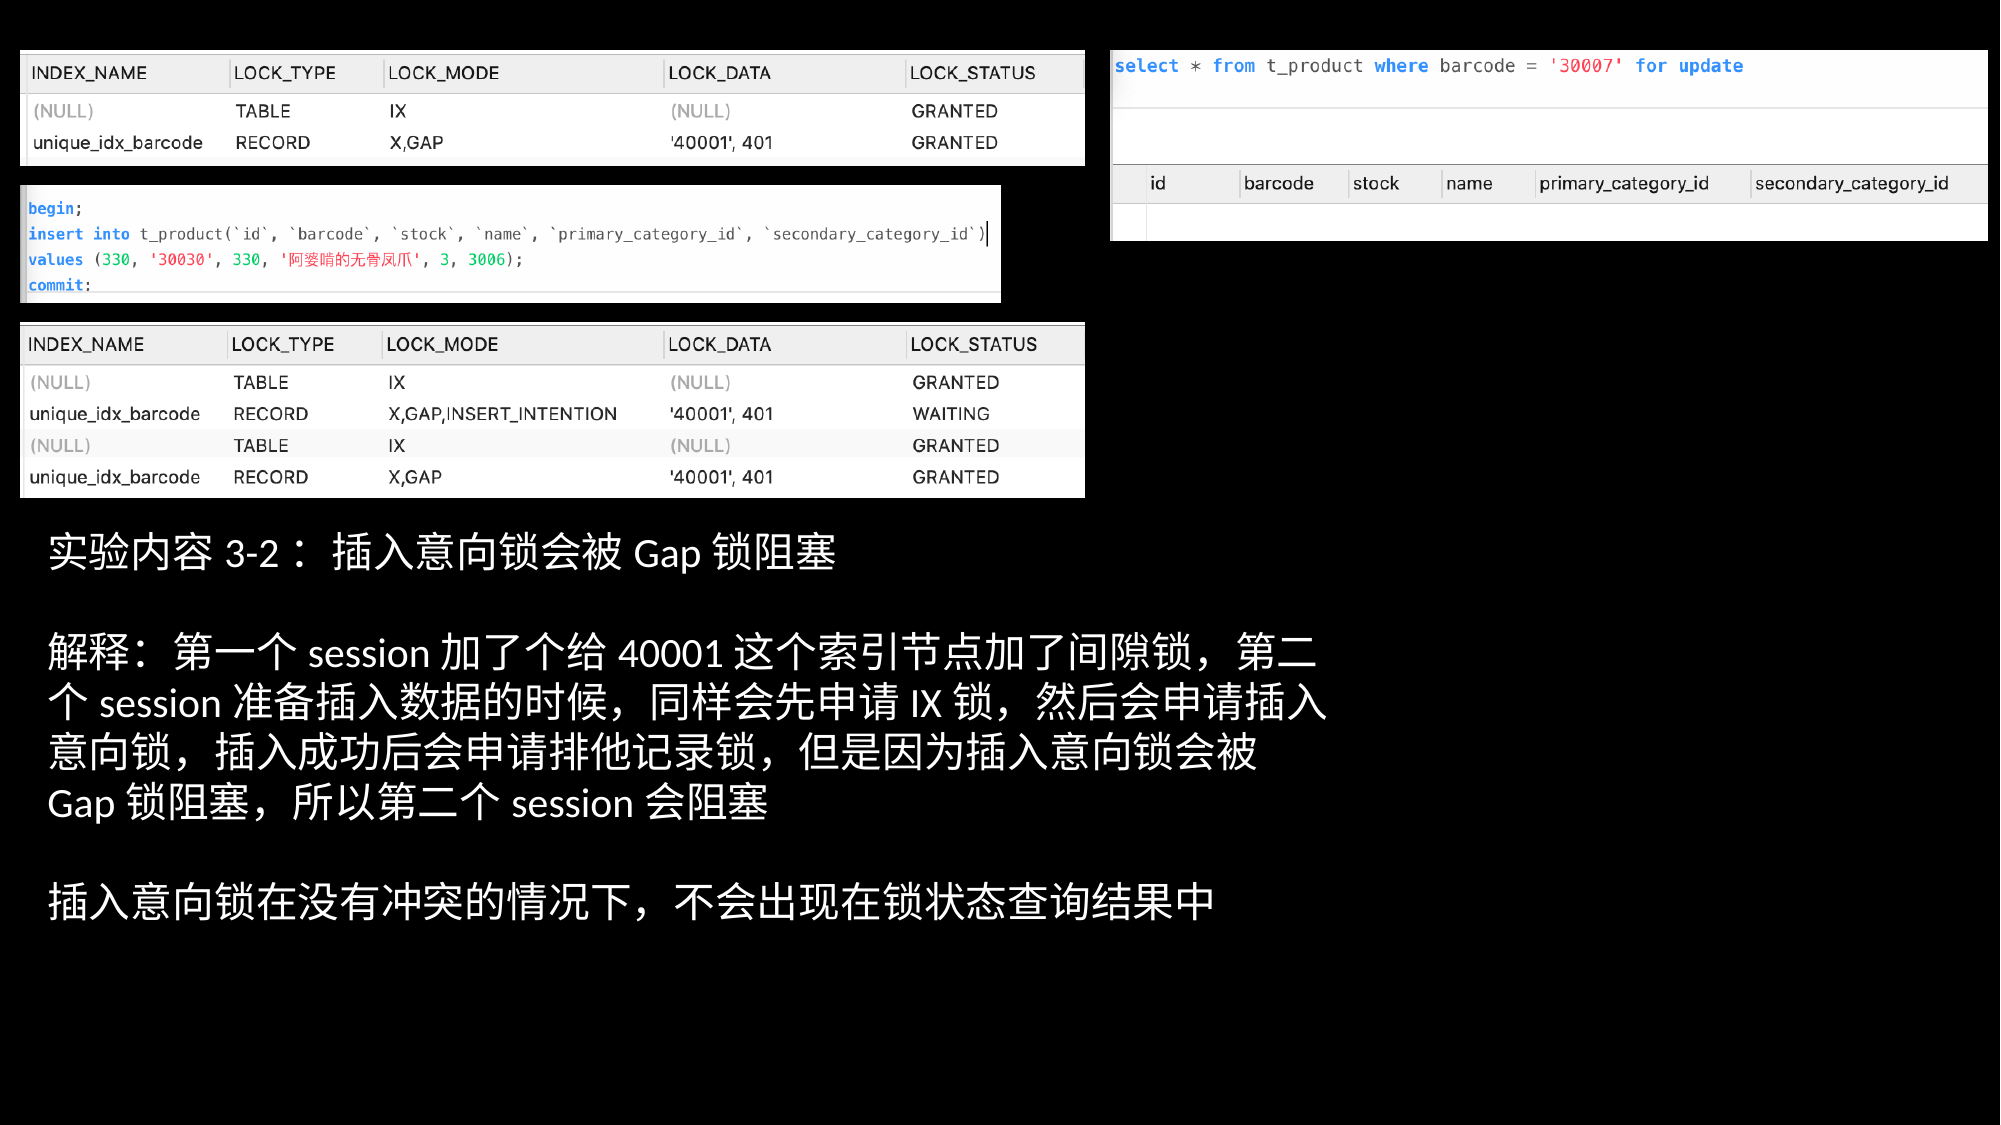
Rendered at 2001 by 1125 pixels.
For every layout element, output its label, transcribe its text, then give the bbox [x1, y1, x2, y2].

picture [1109, 50, 1988, 241]
text_box 实验内容3-2：插入意向锁会被Gap锁阻塞 解释：第一个session加了个给40001这个索引节点加了间隙锁，第二个session准备插入数据的时候，同样会先申请IX锁，然后会申请插入意向锁，插入成功后会申请排他记录锁，但是因为插入意向锁会被Gap锁阻塞，所以第二个session会阻塞 插入意向锁在没有冲突的情况下，不会出现在锁状态查询结果中 [32, 517, 1347, 1125]
picture [20, 185, 1001, 303]
picture [19, 50, 1085, 166]
picture [20, 322, 1085, 498]
